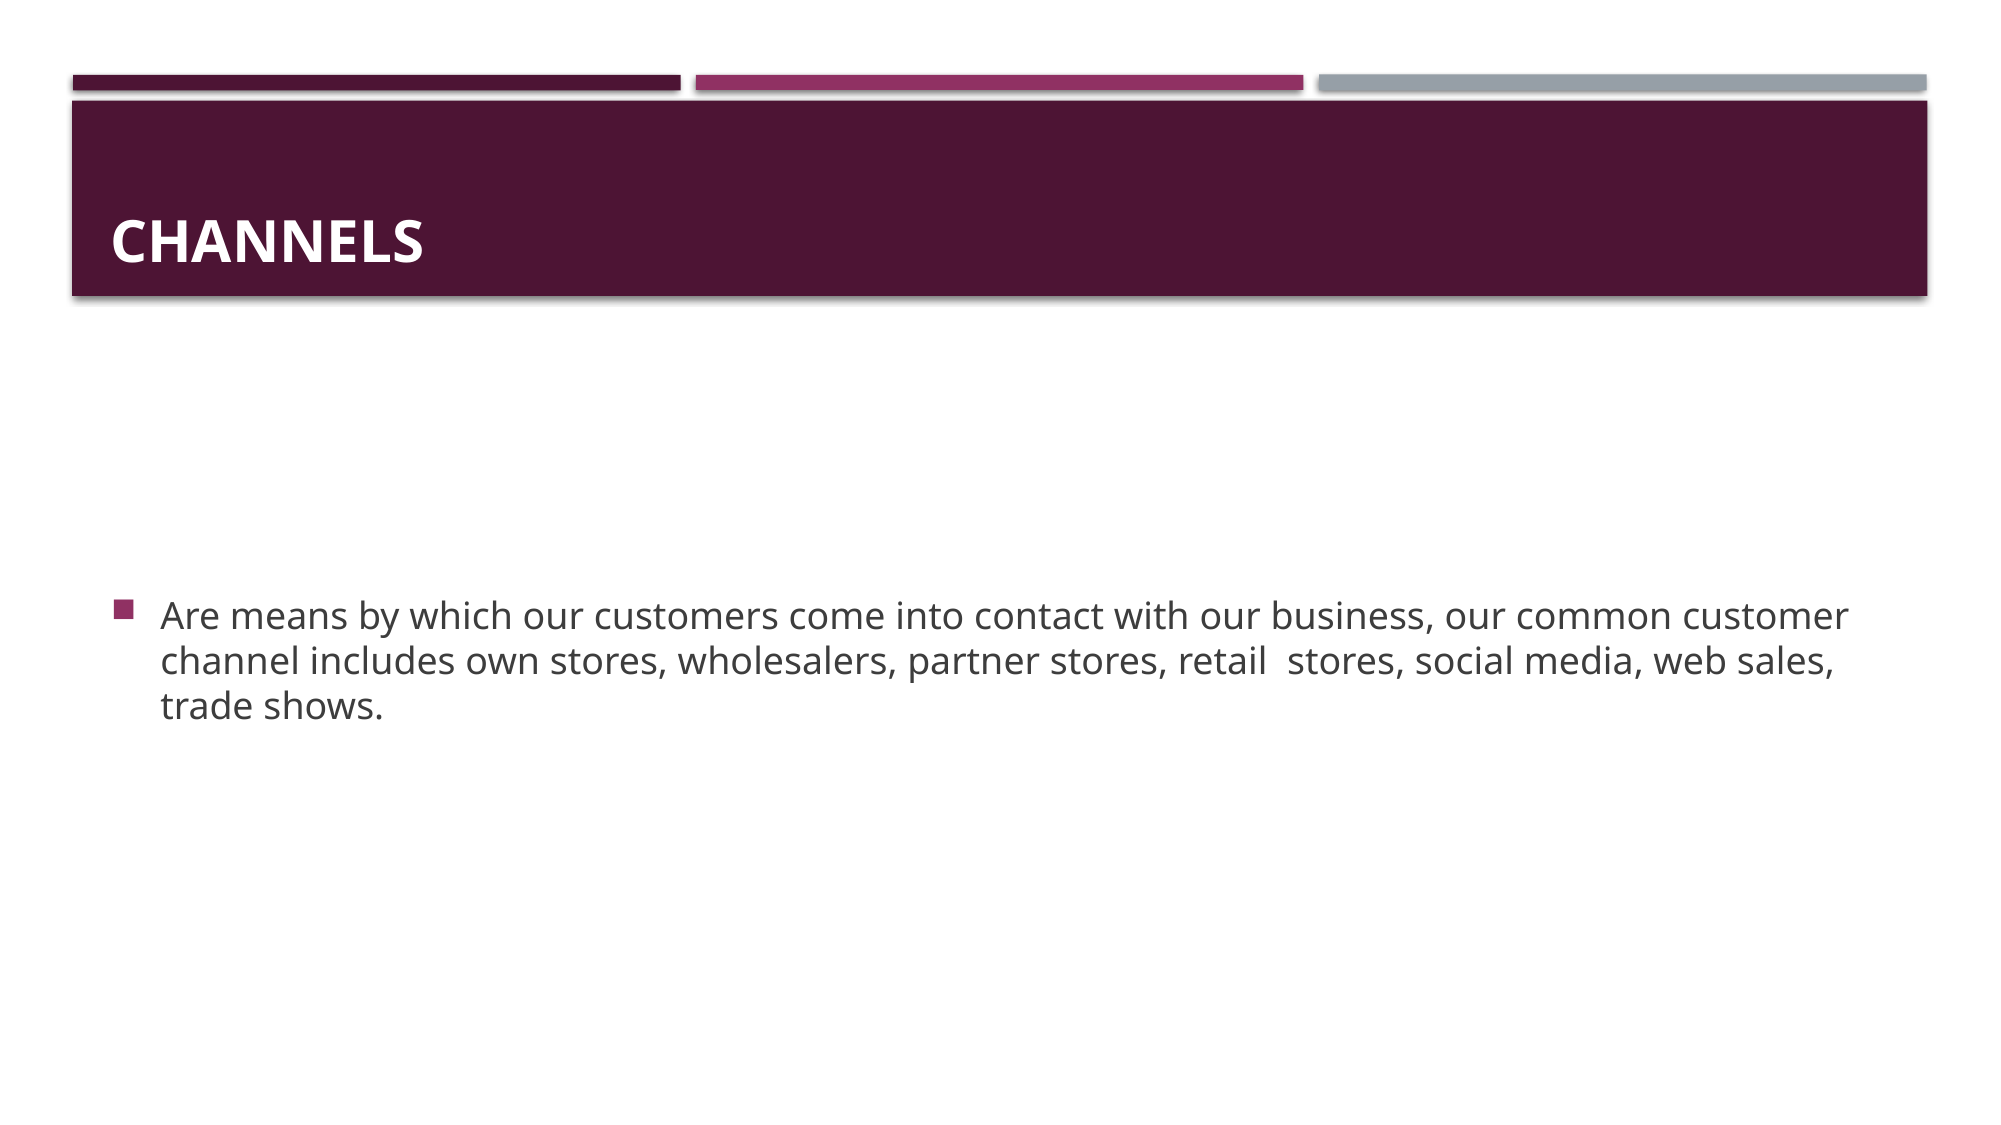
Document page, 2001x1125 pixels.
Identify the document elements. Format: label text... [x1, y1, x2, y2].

title CHANNELS [95, 115, 1905, 282]
list Are means by which our customers come into contact with our business, our common customer channel includes own stores, wholesalers, partner stores, retail stores, social media, web sales, trade shows. [95, 357, 1905, 962]
